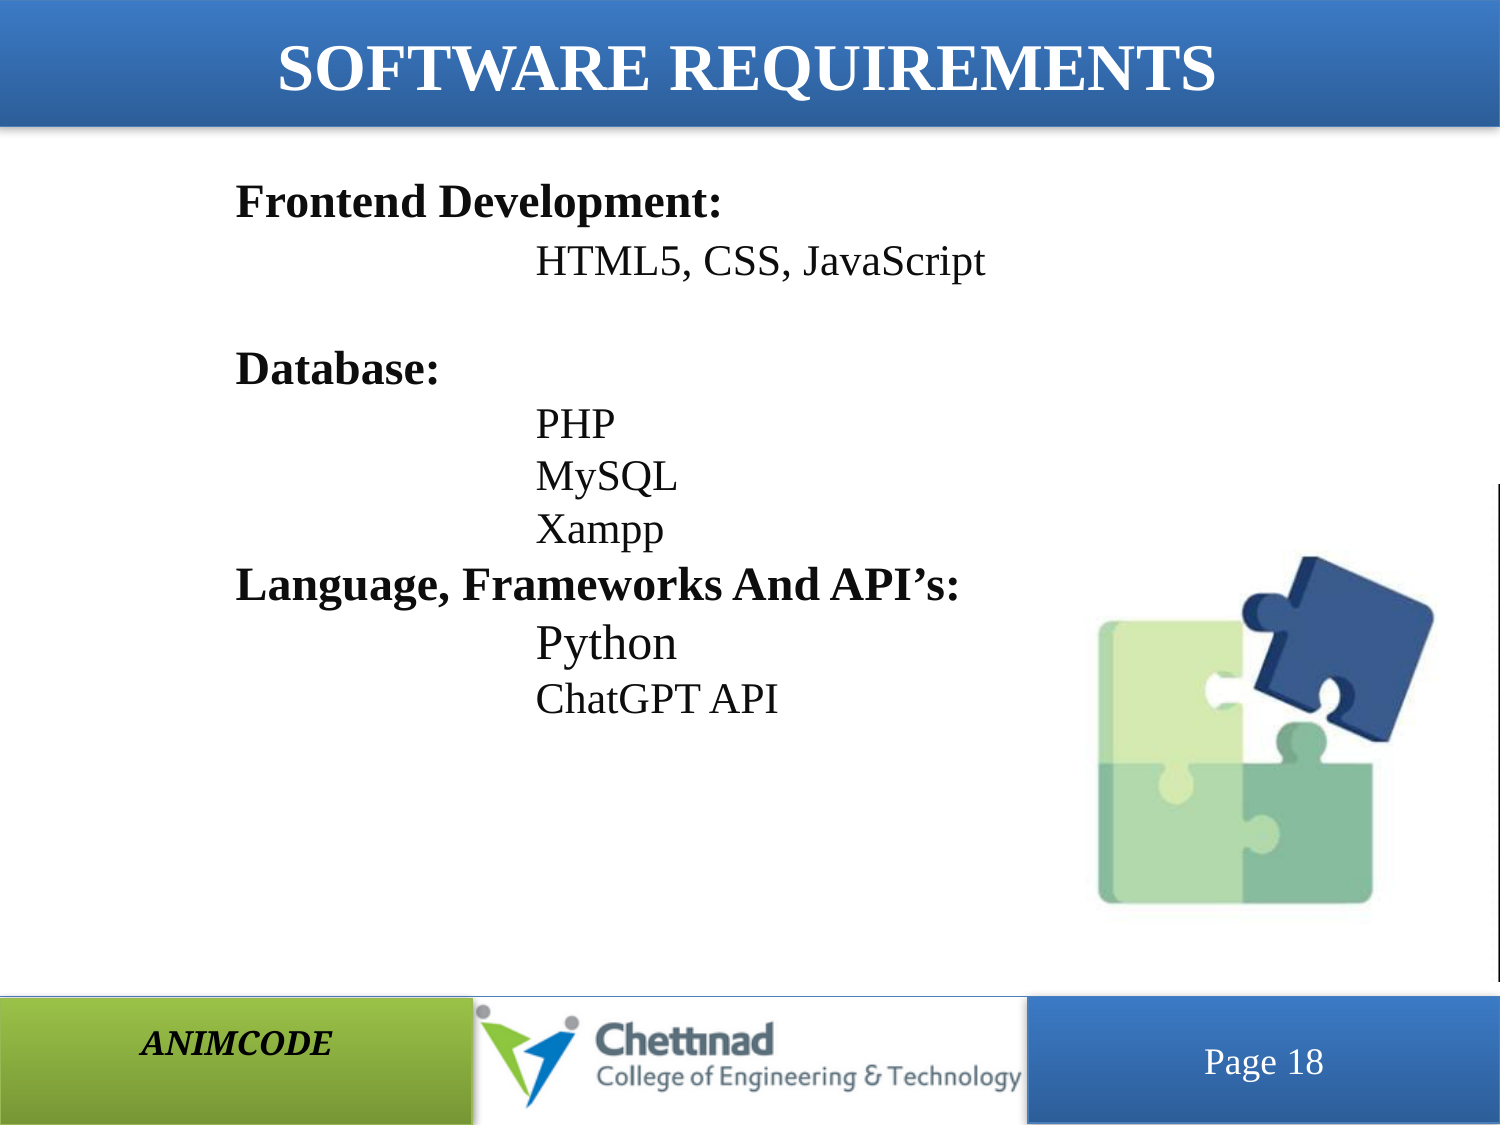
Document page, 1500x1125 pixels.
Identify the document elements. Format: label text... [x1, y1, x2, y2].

text_box SOFTWARE REQUIREMENTS [0, 0, 1500, 127]
text_box Frontend Development: HTML5, CSS, JavaScript Database: PHP MySQL Xampp Language, Frameworks And API’s: Python ChatGPT API [220, 162, 1340, 835]
text_box ANIMCODE [0, 1003, 463, 1125]
picture [1064, 484, 1500, 982]
text_box Page 18 [1038, 1001, 1500, 1123]
picture [467, 997, 1034, 1124]
